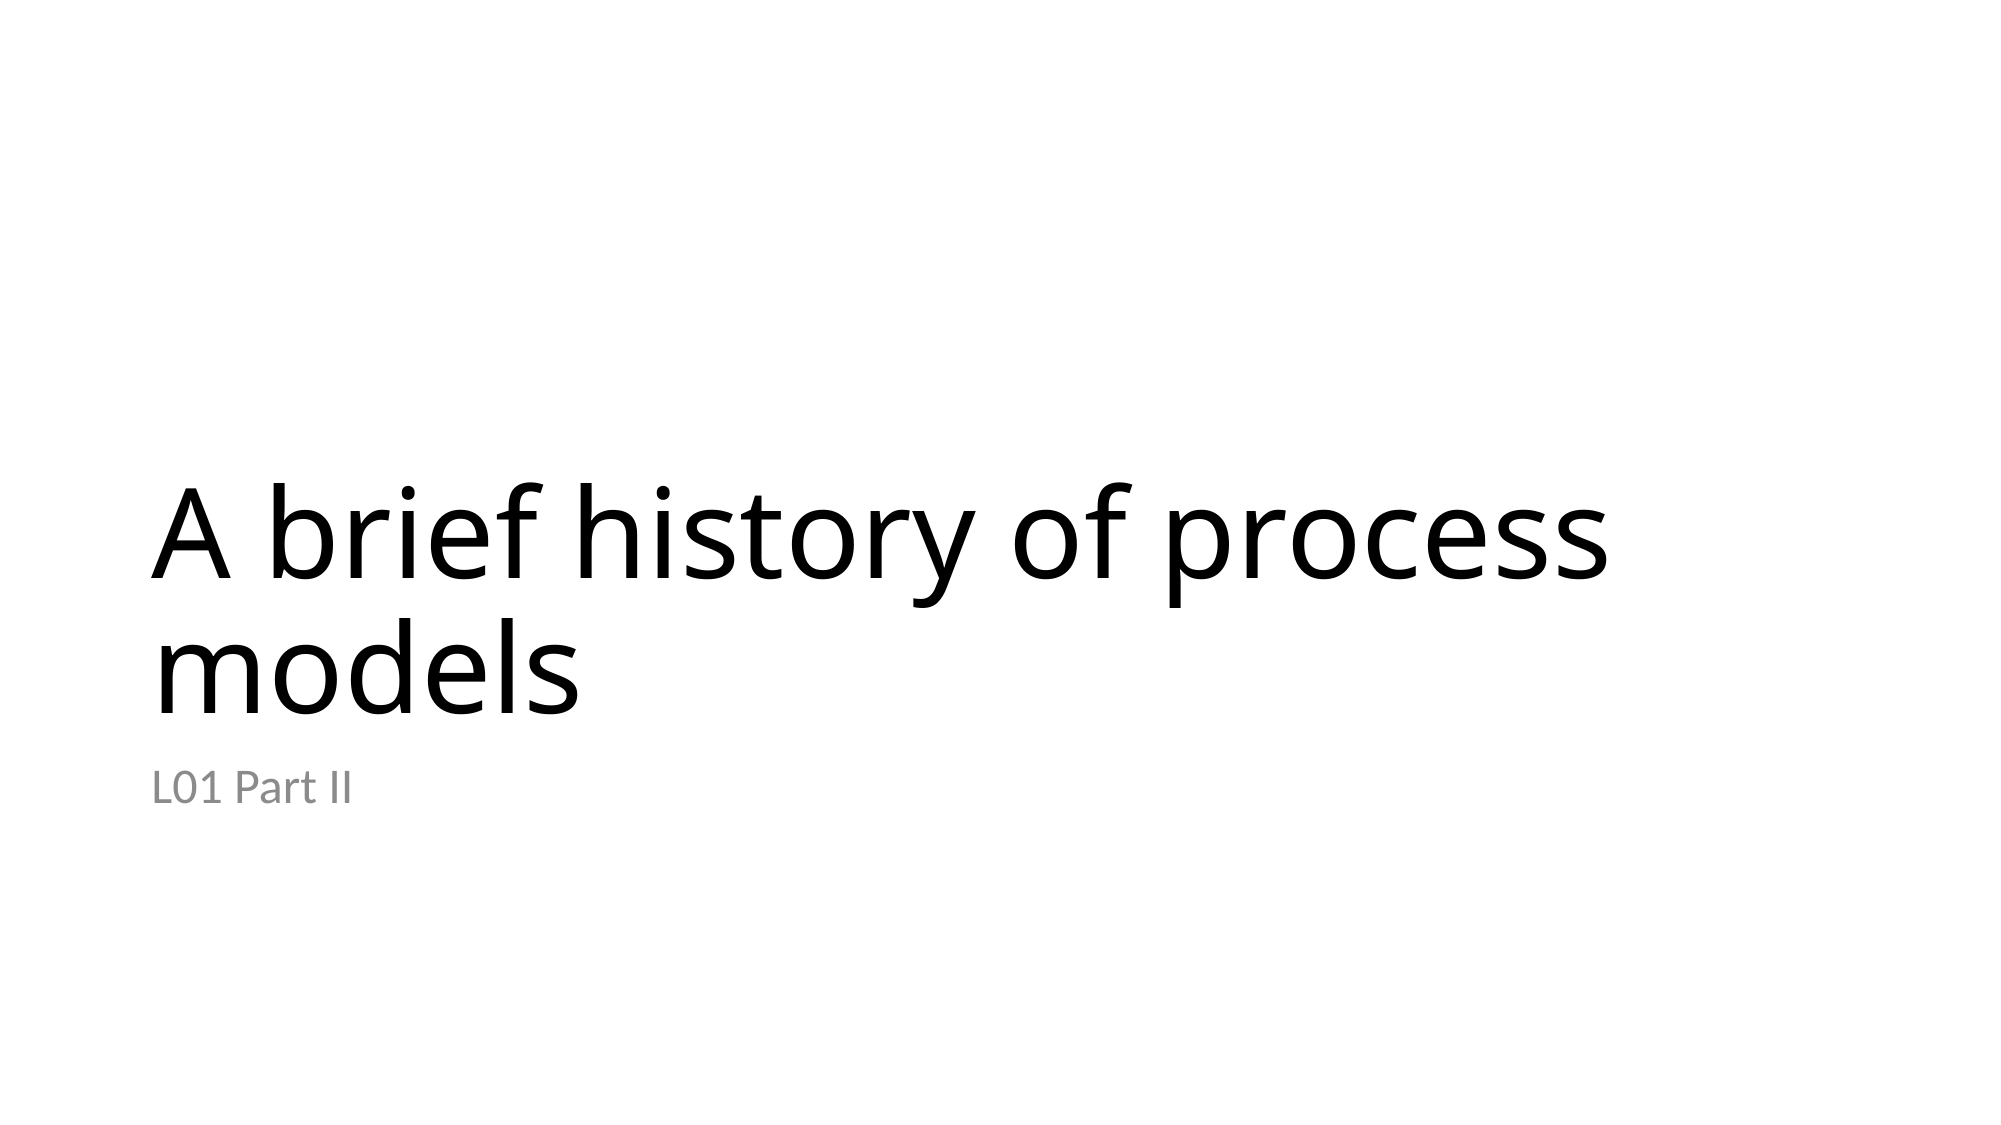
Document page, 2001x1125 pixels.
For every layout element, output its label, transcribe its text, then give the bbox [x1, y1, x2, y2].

list L01 Part II [136, 752, 1862, 999]
title A brief history of process models [136, 280, 1862, 749]
